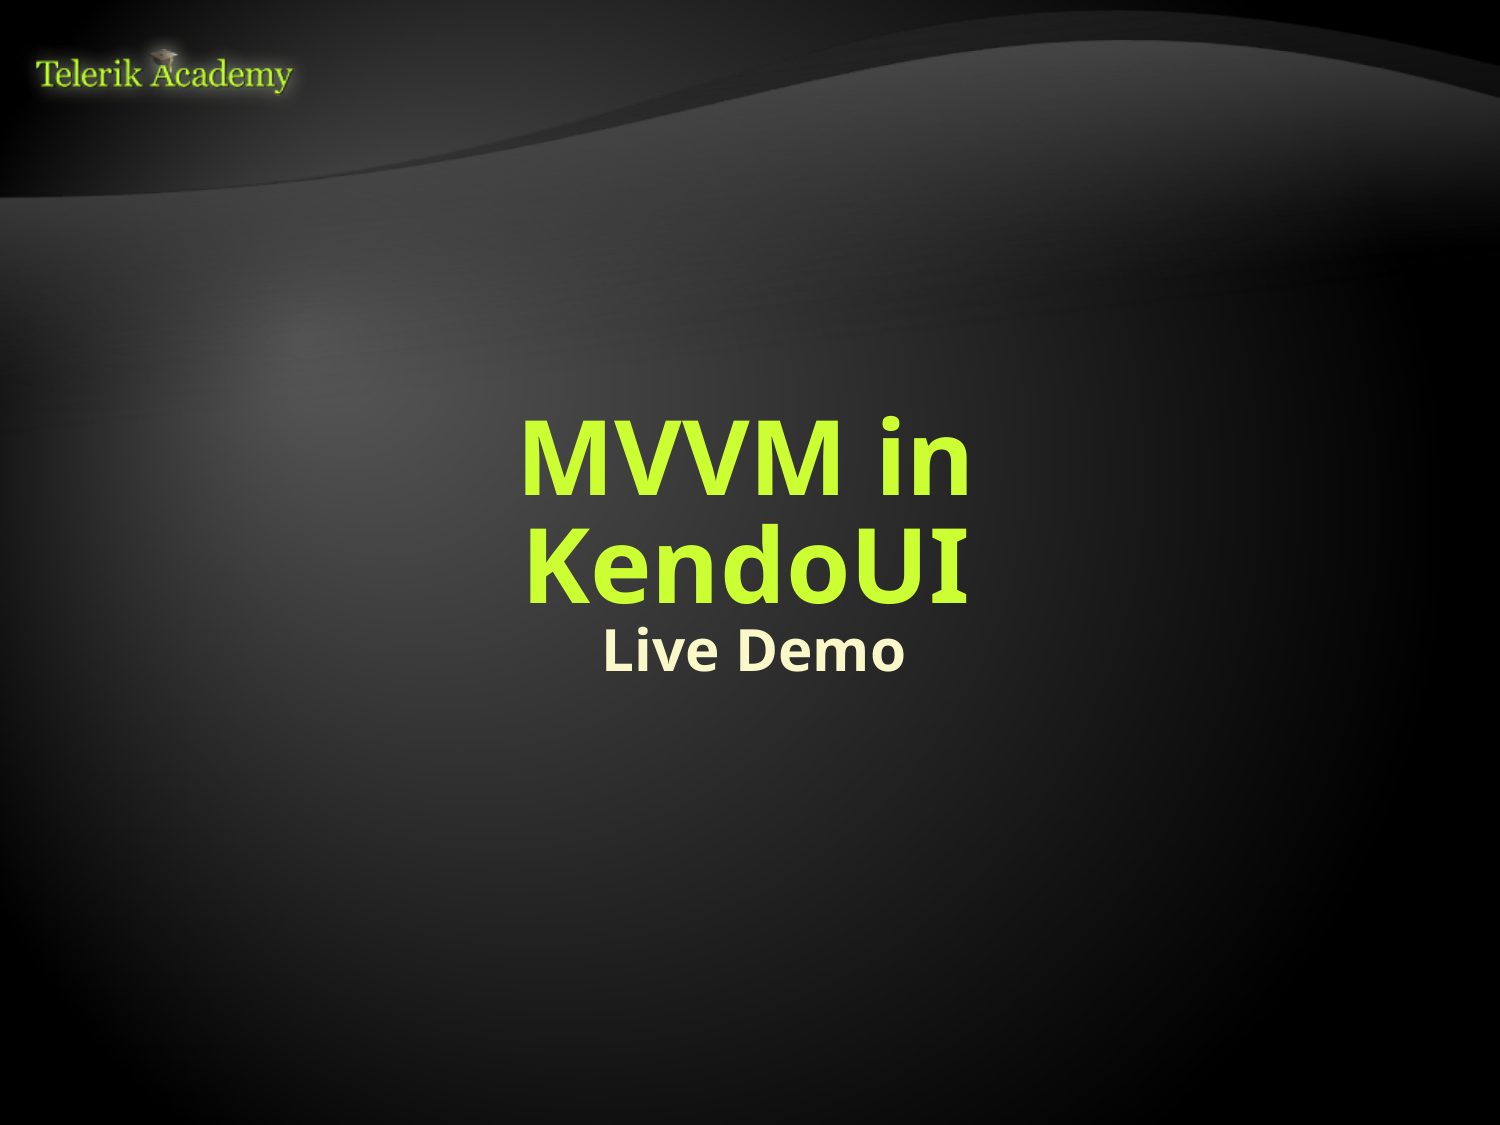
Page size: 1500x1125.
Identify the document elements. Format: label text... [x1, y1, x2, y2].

subtitle Live Demo [79, 601, 1430, 695]
picture [0, 0, 1500, 1125]
title MVVM in KendoUI [289, 403, 1203, 601]
